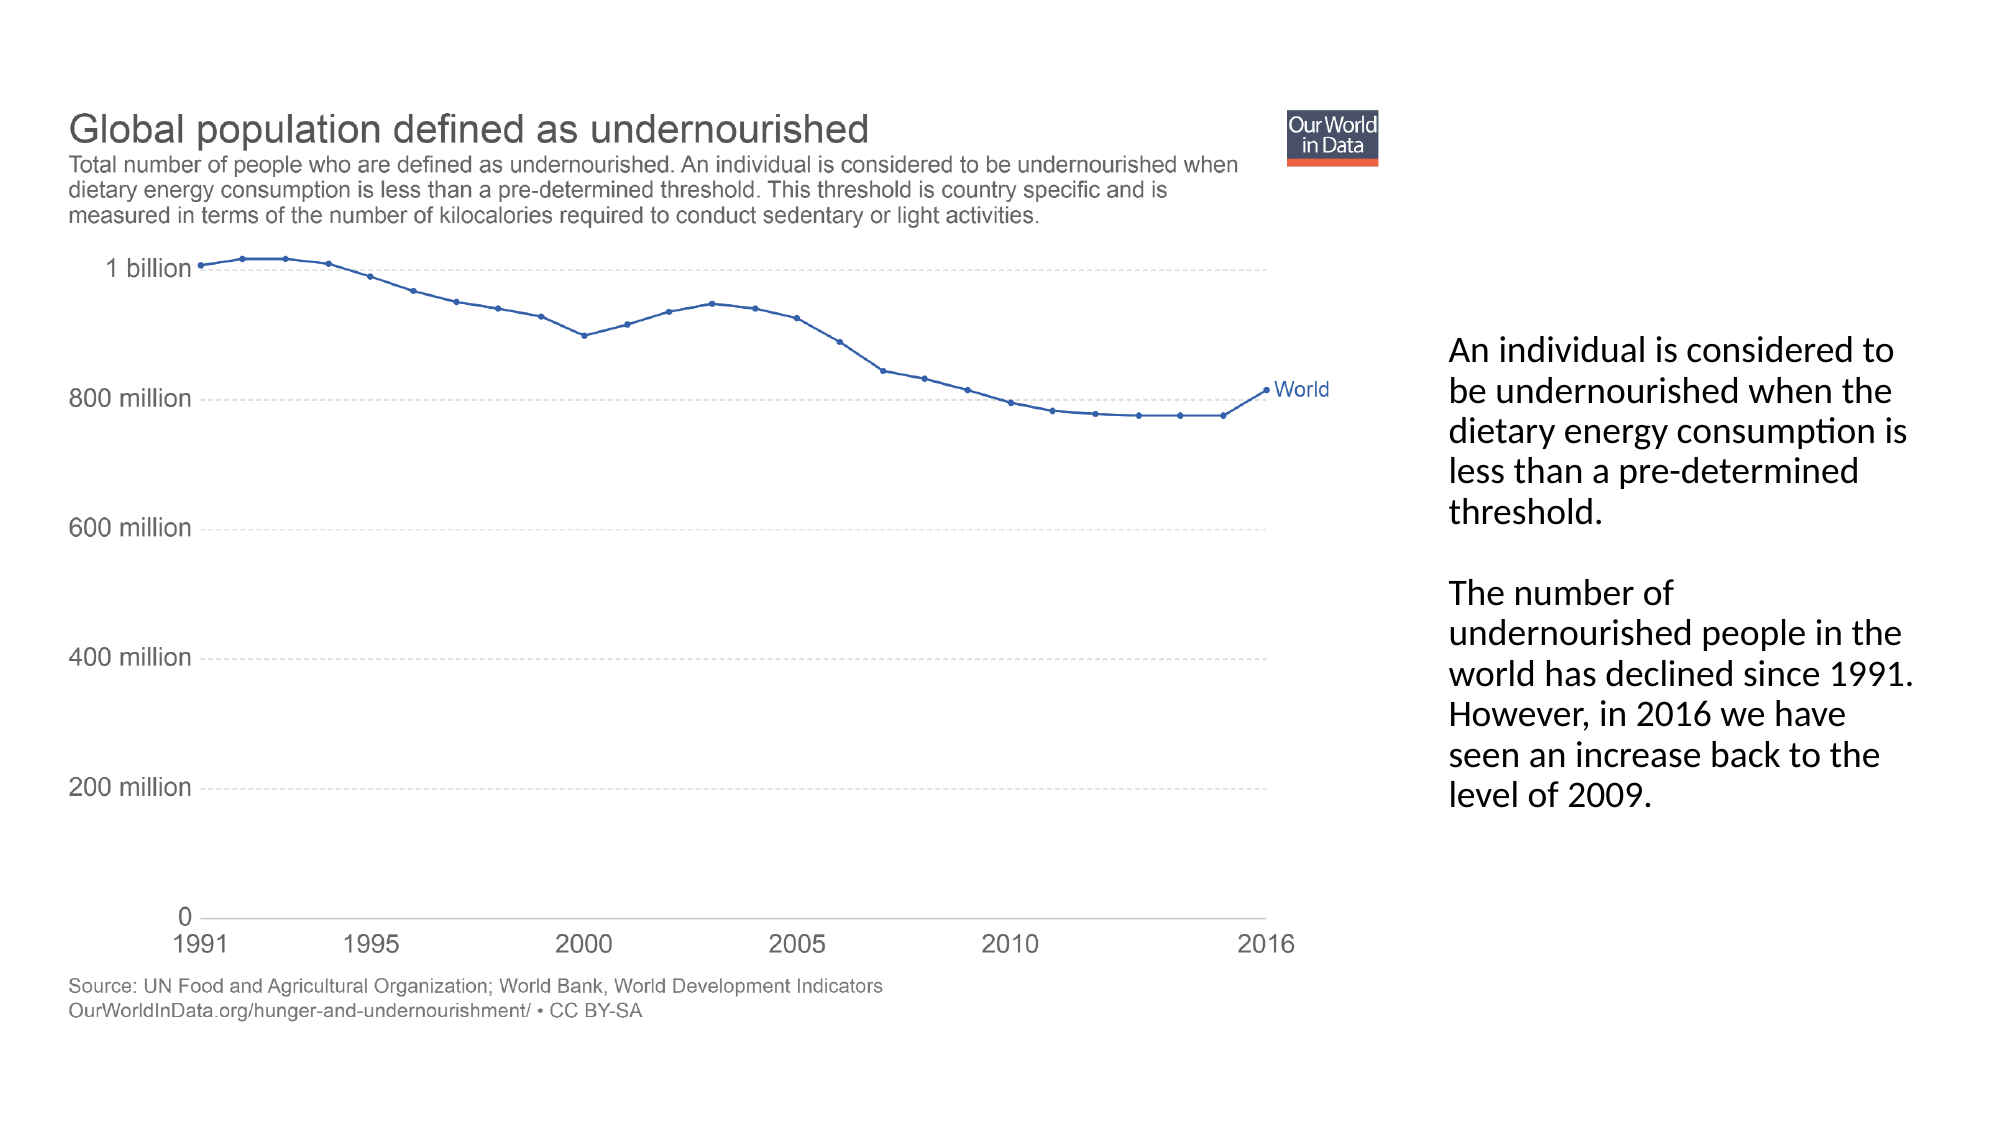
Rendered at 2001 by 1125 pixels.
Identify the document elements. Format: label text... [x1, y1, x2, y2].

picture [44, 86, 1402, 1045]
list An individual is considered to be undernourished when the dietary energy consumption is less than a pre-determined threshold. The number of undernourished people in the world has declined since 1991. However, in 2016 we have seen an increase back to the level of 2009. [1433, 322, 1942, 875]
